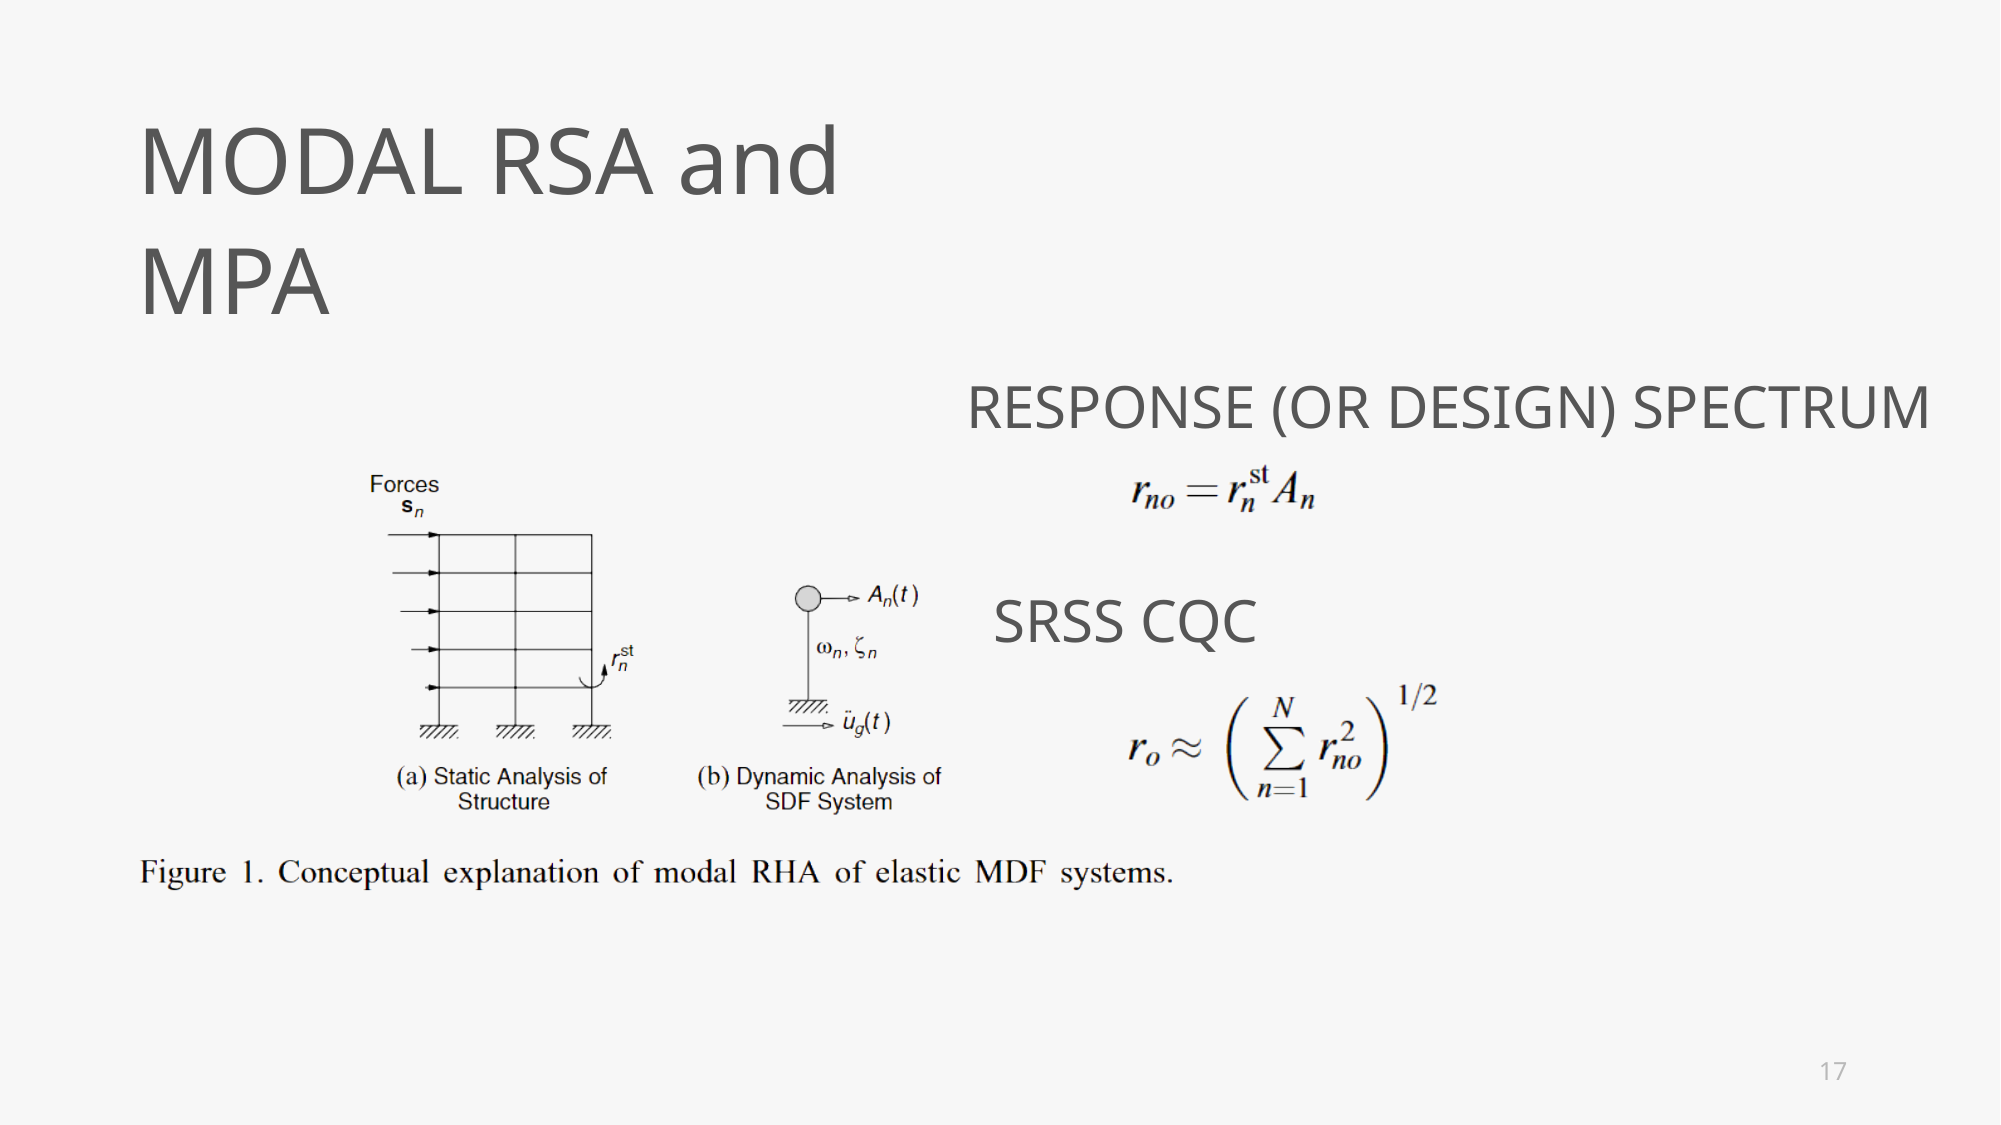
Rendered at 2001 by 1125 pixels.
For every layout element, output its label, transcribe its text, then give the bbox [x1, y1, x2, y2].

slide_number 17 [1412, 1042, 1863, 1103]
picture [137, 461, 1443, 898]
text_box SRSS CQC [1181, 562, 1274, 662]
list MODAL RSA and MPA [137, 108, 873, 345]
text_box RESPONSE (OR DESIGN) SPECTRUM [966, 348, 1948, 448]
